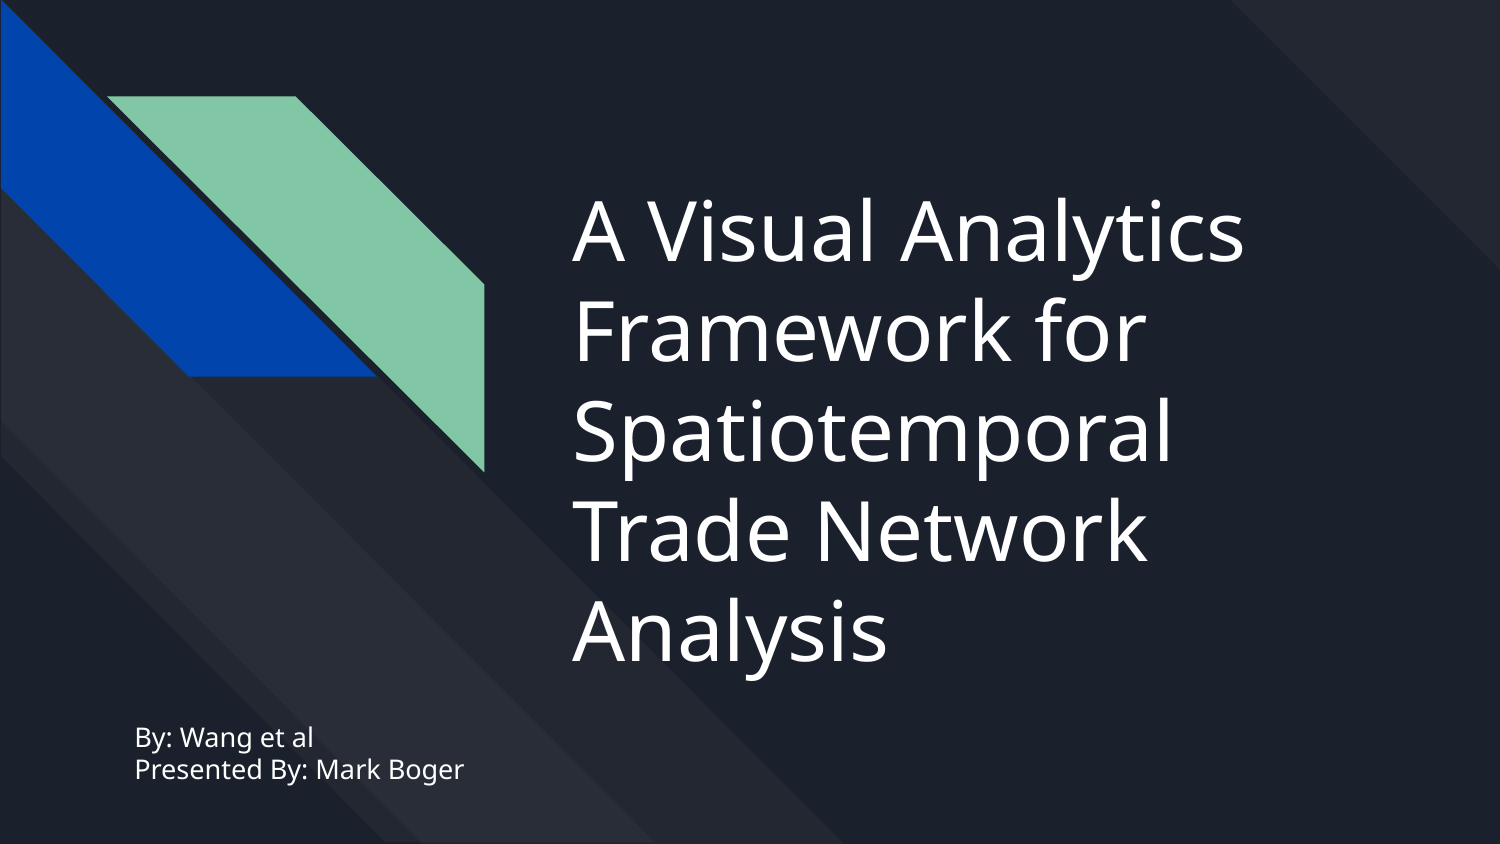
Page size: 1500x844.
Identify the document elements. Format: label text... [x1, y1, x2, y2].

subtitle By: Wang et al Presented By: Mark Boger [119, 705, 1381, 794]
title A Visual Analytics Framework for Spatiotemporal Trade Network Analysis [557, 162, 1381, 422]
